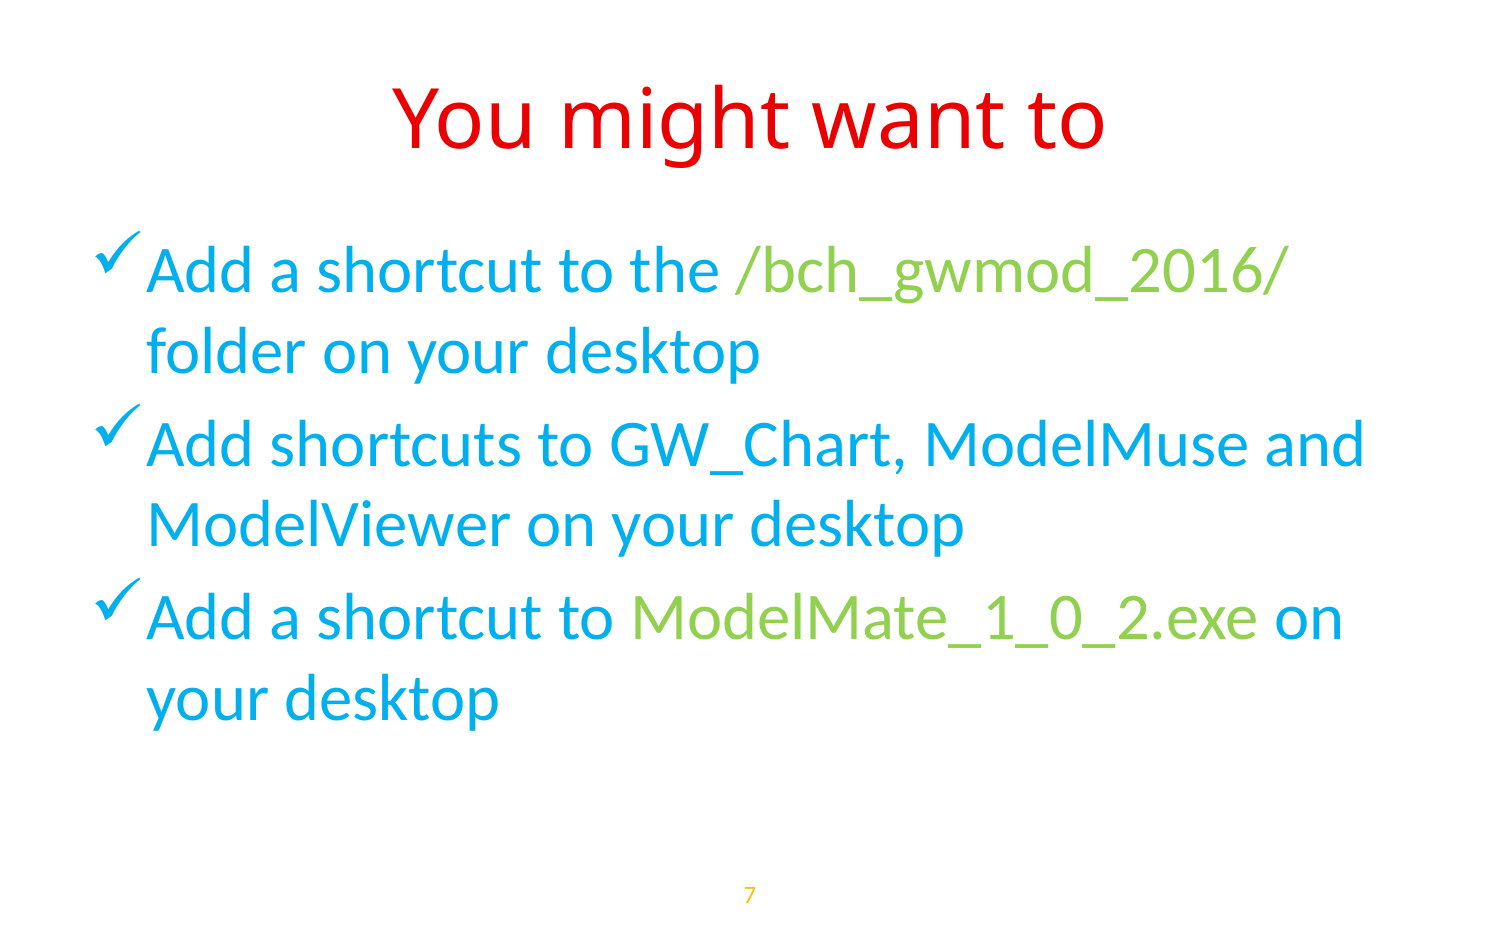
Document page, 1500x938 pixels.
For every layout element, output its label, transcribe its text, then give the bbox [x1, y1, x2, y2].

slide_number 7 [575, 868, 925, 919]
list Add a shortcut to the /bch_gwmod_2016/ folder on your desktop Add shortcuts to GW_Chart, ModelMuse and ModelViewer on your desktop Add a shortcut to ModelMate_1_0_2.exe on your desktop [75, 218, 1425, 838]
title You might want to [75, 37, 1425, 194]
